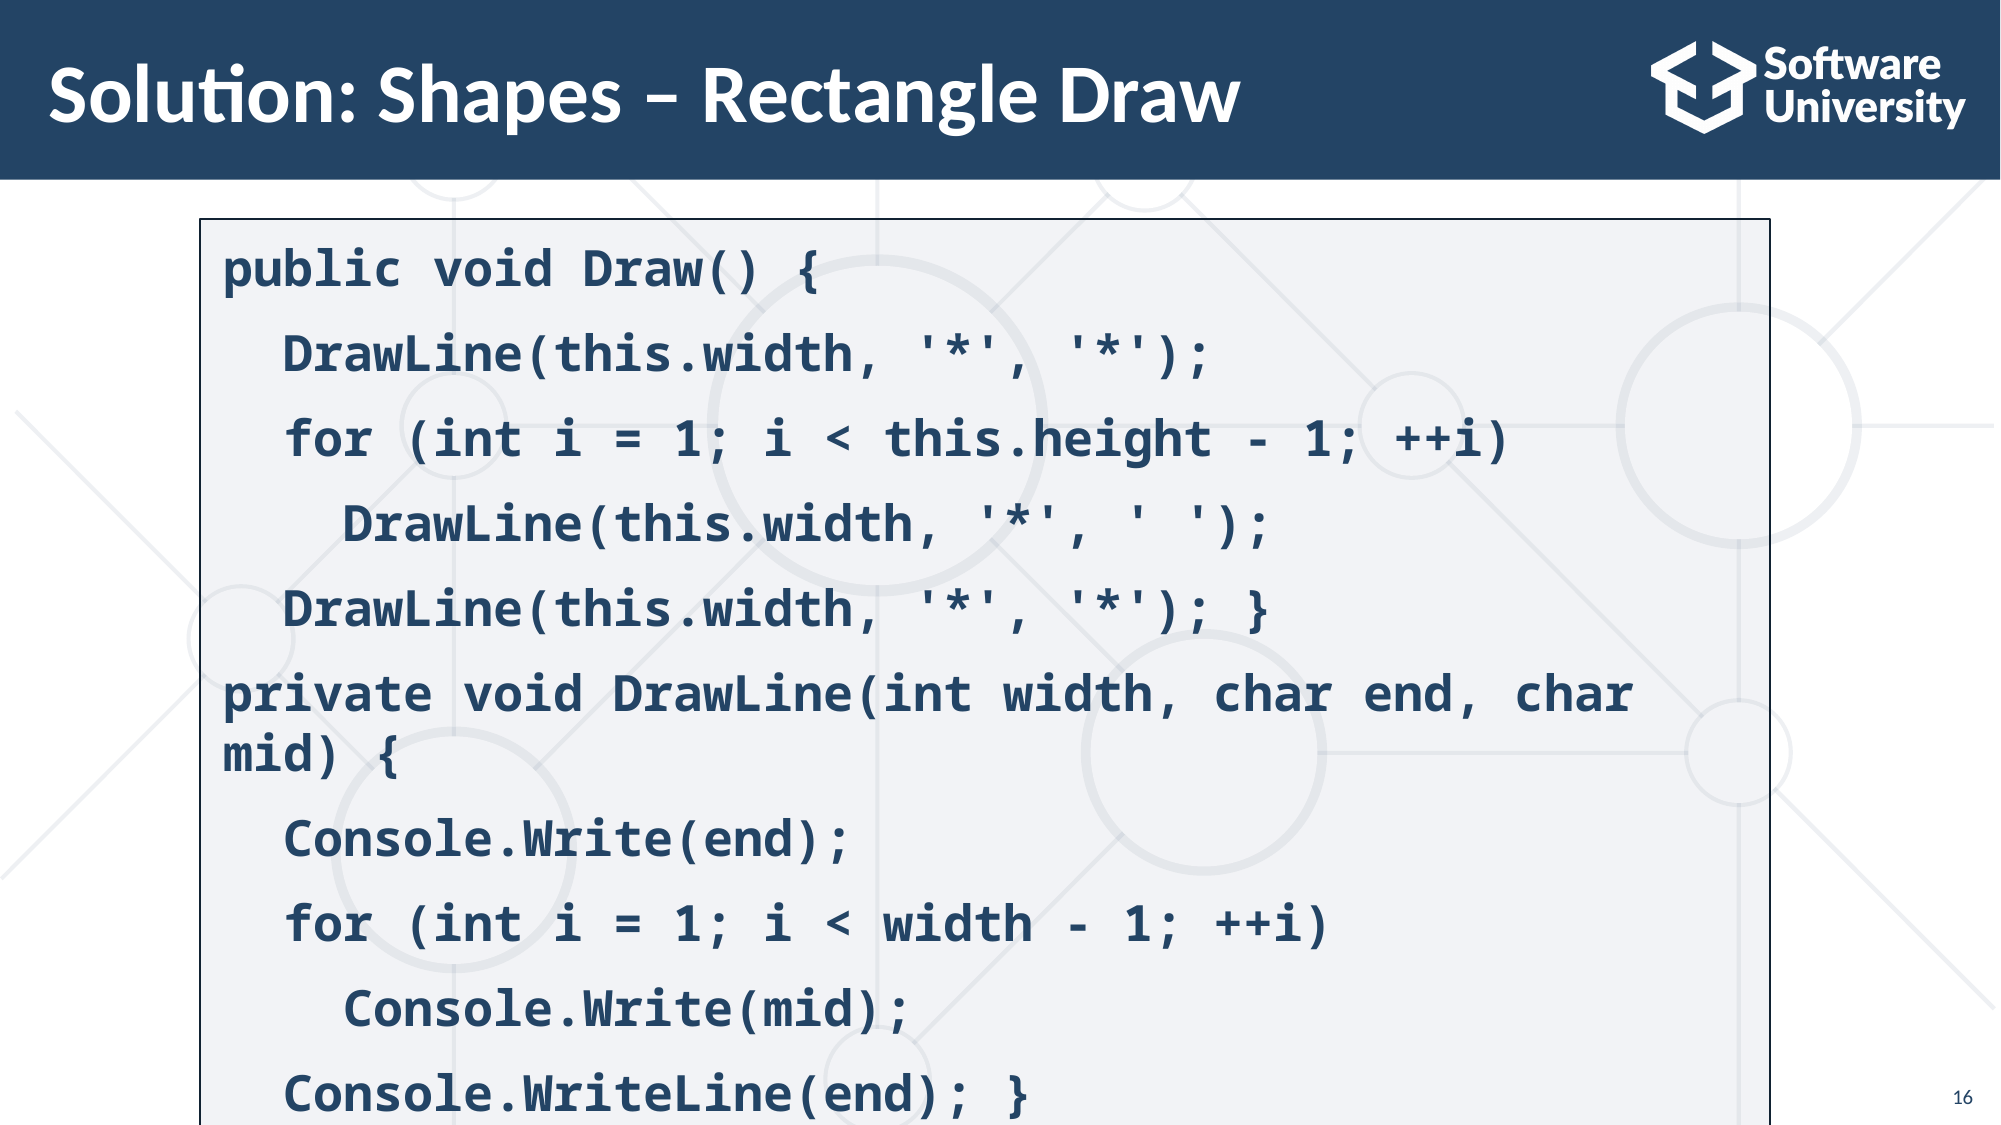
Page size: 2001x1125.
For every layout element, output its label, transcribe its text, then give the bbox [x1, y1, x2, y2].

picture [1651, 41, 1966, 134]
title Solution: Shapes – Rectangle Draw [31, 16, 1625, 162]
text_box public void Draw() { DrawLine(this.width, '*', '*'); for (int i = 1; i < this.height - 1; ++i) DrawLine(this.width, '*', ' '); DrawLine(this.width, '*', '*'); } private void DrawLine(int width, char end, char mid) { Console.Write(end); for (int i = 1; i < width - 1; ++i) Console.Write(mid); Console.WriteLine(end); } [200, 219, 1770, 1125]
text_box 16 [1927, 1067, 1989, 1117]
